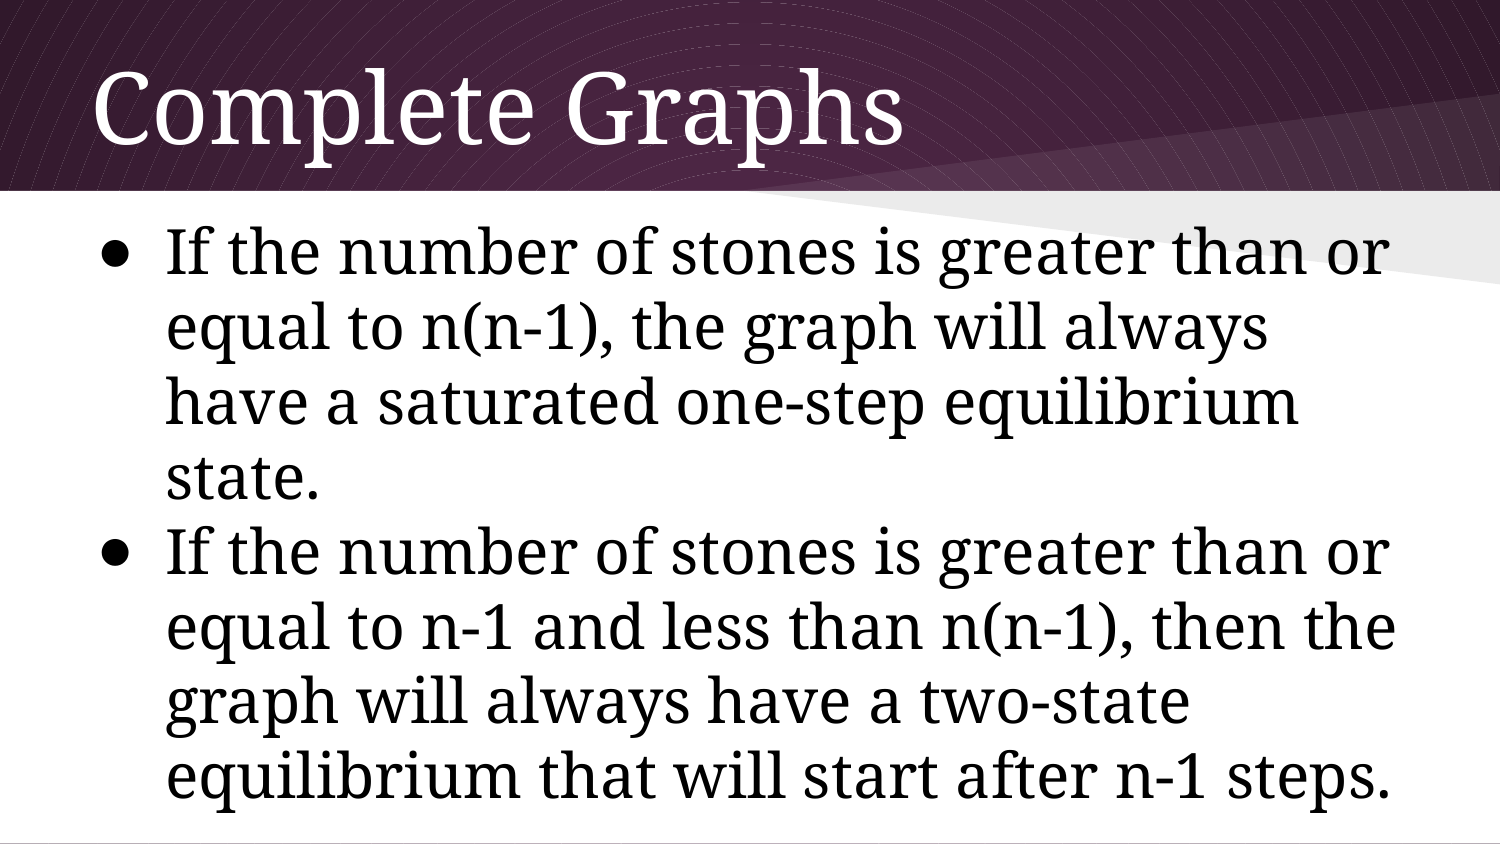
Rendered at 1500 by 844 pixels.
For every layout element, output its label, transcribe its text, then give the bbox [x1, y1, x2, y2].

list If the number of stones is greater than or equal to n(n-1), the graph will always have a saturated one-step equilibrium state. If the number of stones is greater than or equal to n-1 and less than n(n-1), then the graph will always have a two-state equilibrium that will start after n-1 steps. [75, 196, 1425, 808]
title Complete Graphs [75, 33, 1425, 175]
